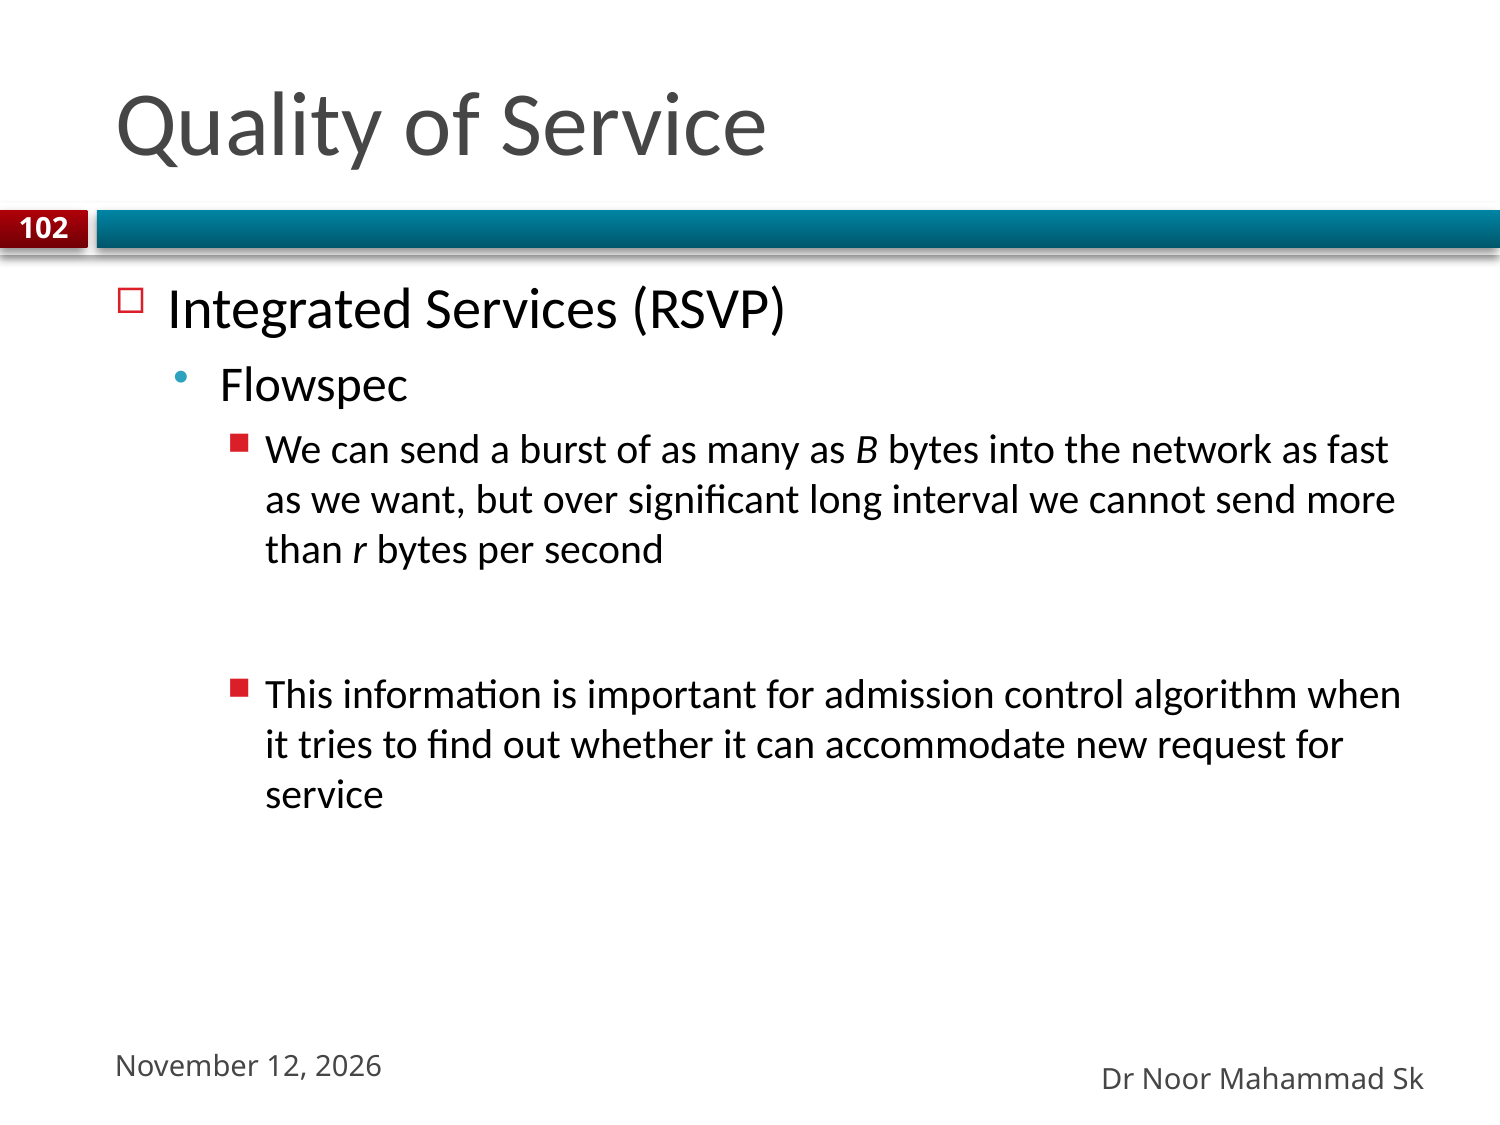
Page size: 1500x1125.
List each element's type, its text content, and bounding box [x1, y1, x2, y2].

title Quality of Service [100, 37, 1438, 200]
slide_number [99, 1037, 538, 1098]
list Integrated Services (RSVP) Flowspec We can send a burst of as many as B bytes into the network as fast as we want, but over significant long interval we cannot send more than r bytes per second This information is important for admission control algorithm when it tries to find out whether it can accommodate new request for service [100, 262, 1438, 1000]
slide_number 102 [0, 208, 88, 249]
footer Dr Noor Mahammad Sk [549, 1050, 1440, 1110]
